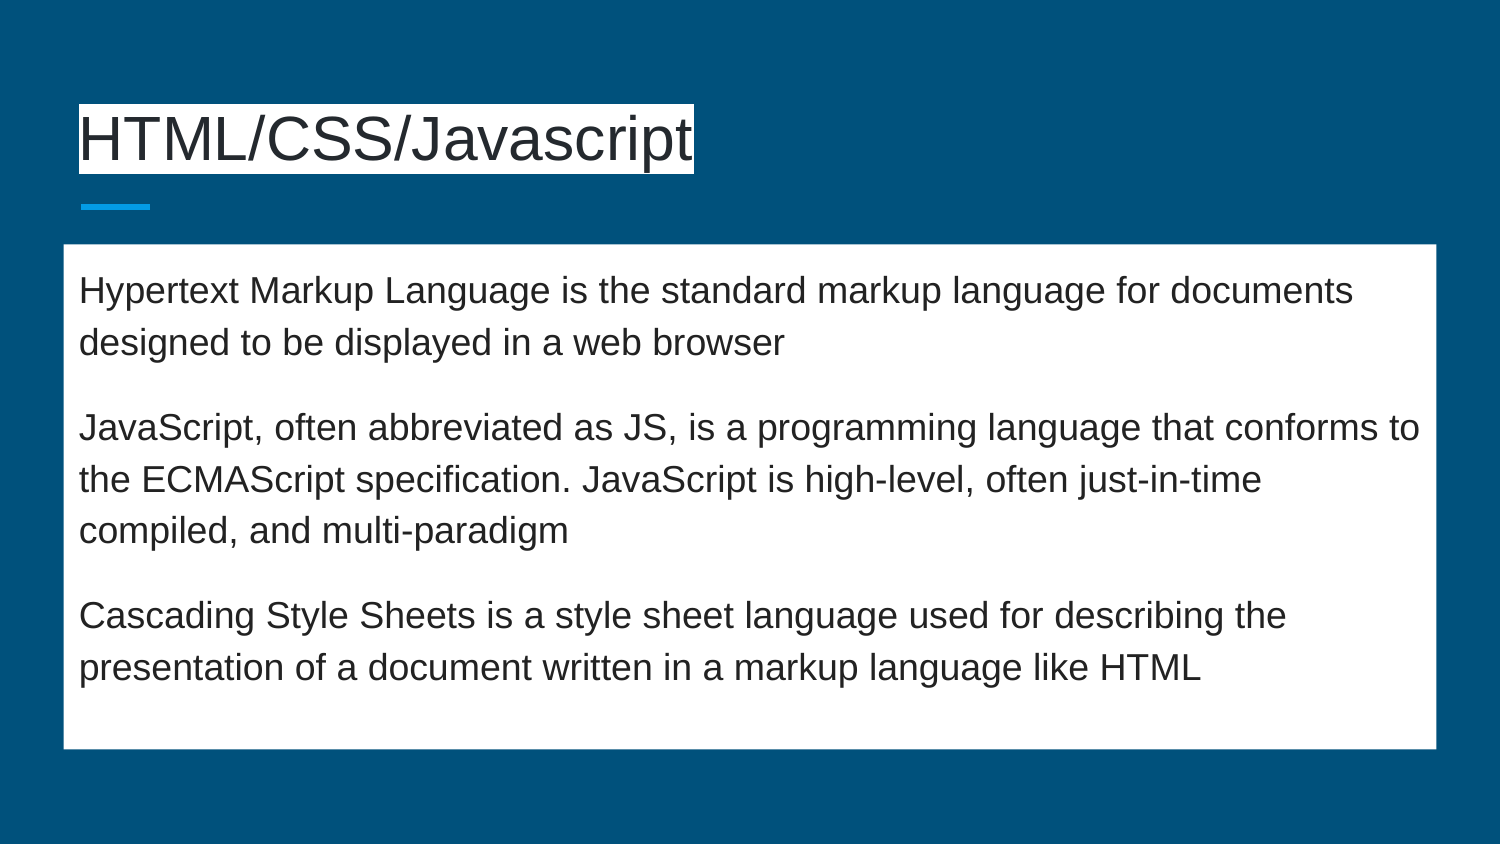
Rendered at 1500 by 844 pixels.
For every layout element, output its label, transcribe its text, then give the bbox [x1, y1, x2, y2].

list Hypertext Markup Language is the standard markup language for documents designed to be displayed in a web browser JavaScript, often abbreviated as JS, is a programming language that conforms to the ECMAScript specification. JavaScript is high-level, often just-in-time compiled, and multi-paradigm Cascading Style Sheets is a style sheet language used for describing the presentation of a document written in a markup language like HTML [63, 244, 1437, 750]
title HTML/CSS/Javascript [63, 75, 1437, 188]
